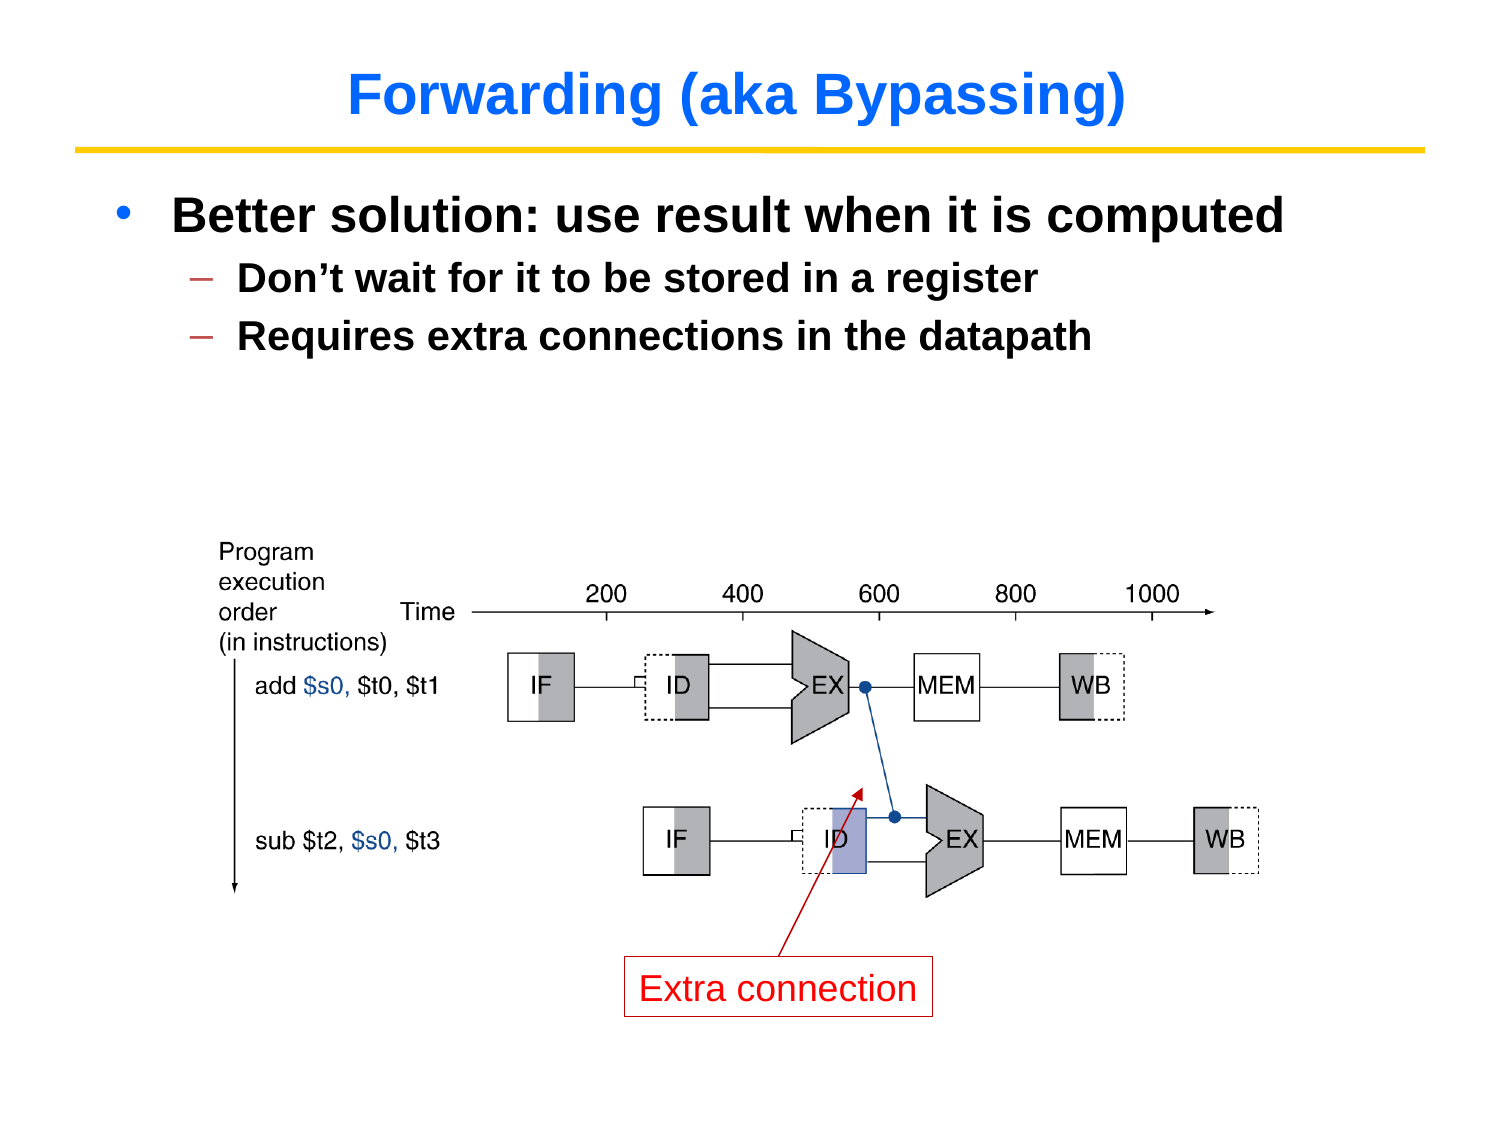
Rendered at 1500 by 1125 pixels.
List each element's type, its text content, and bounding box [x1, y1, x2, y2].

text_box Extra connection [624, 956, 933, 1017]
title Forwarding (aka Bypassing) [24, 45, 1450, 138]
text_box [778, 787, 863, 957]
picture [218, 538, 1259, 898]
list Better solution: use result when it is computed Don’t wait for it to be stored in a register Requires extra connections in the datapath [99, 174, 1457, 465]
